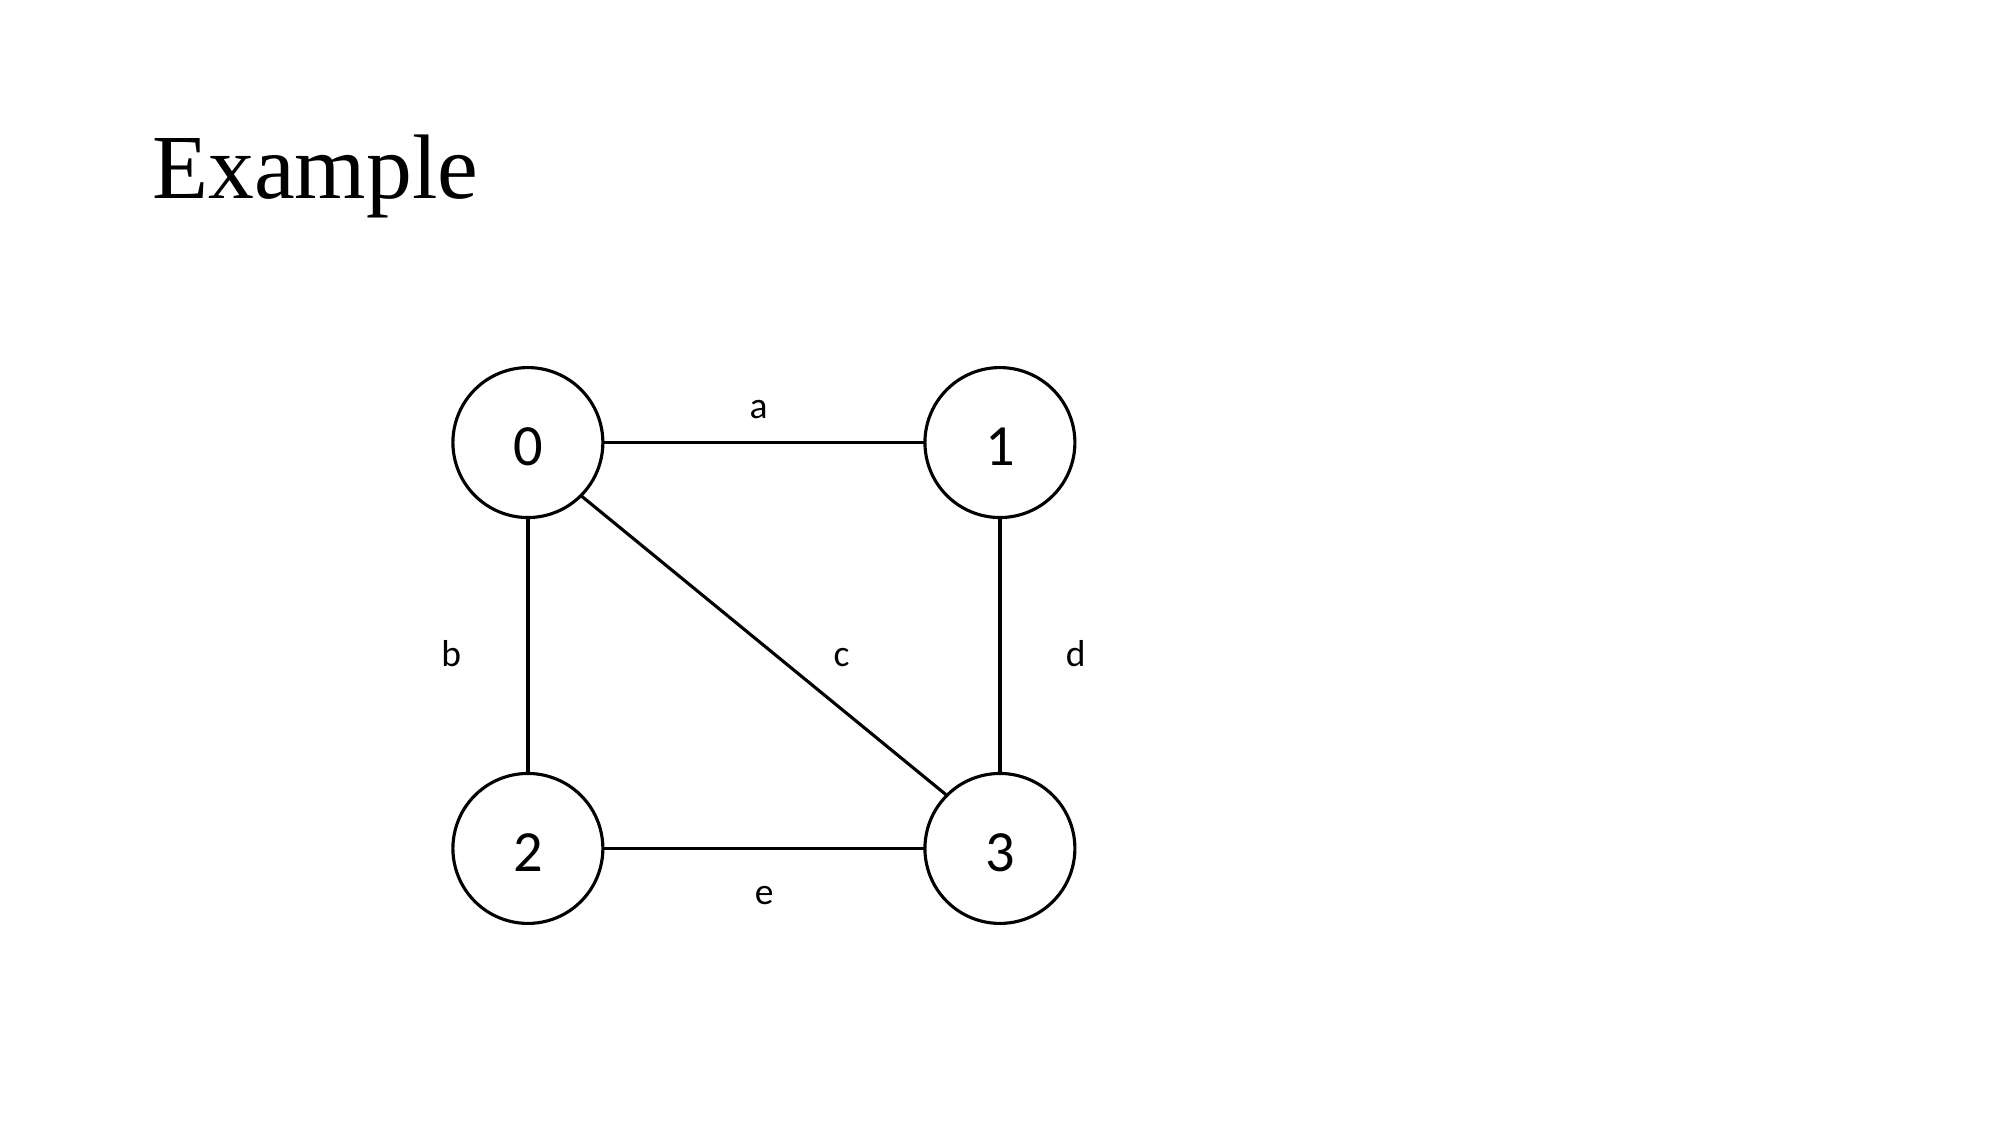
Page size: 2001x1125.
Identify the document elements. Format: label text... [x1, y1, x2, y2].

title Example [137, 59, 1863, 278]
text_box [426, 367, 1102, 924]
